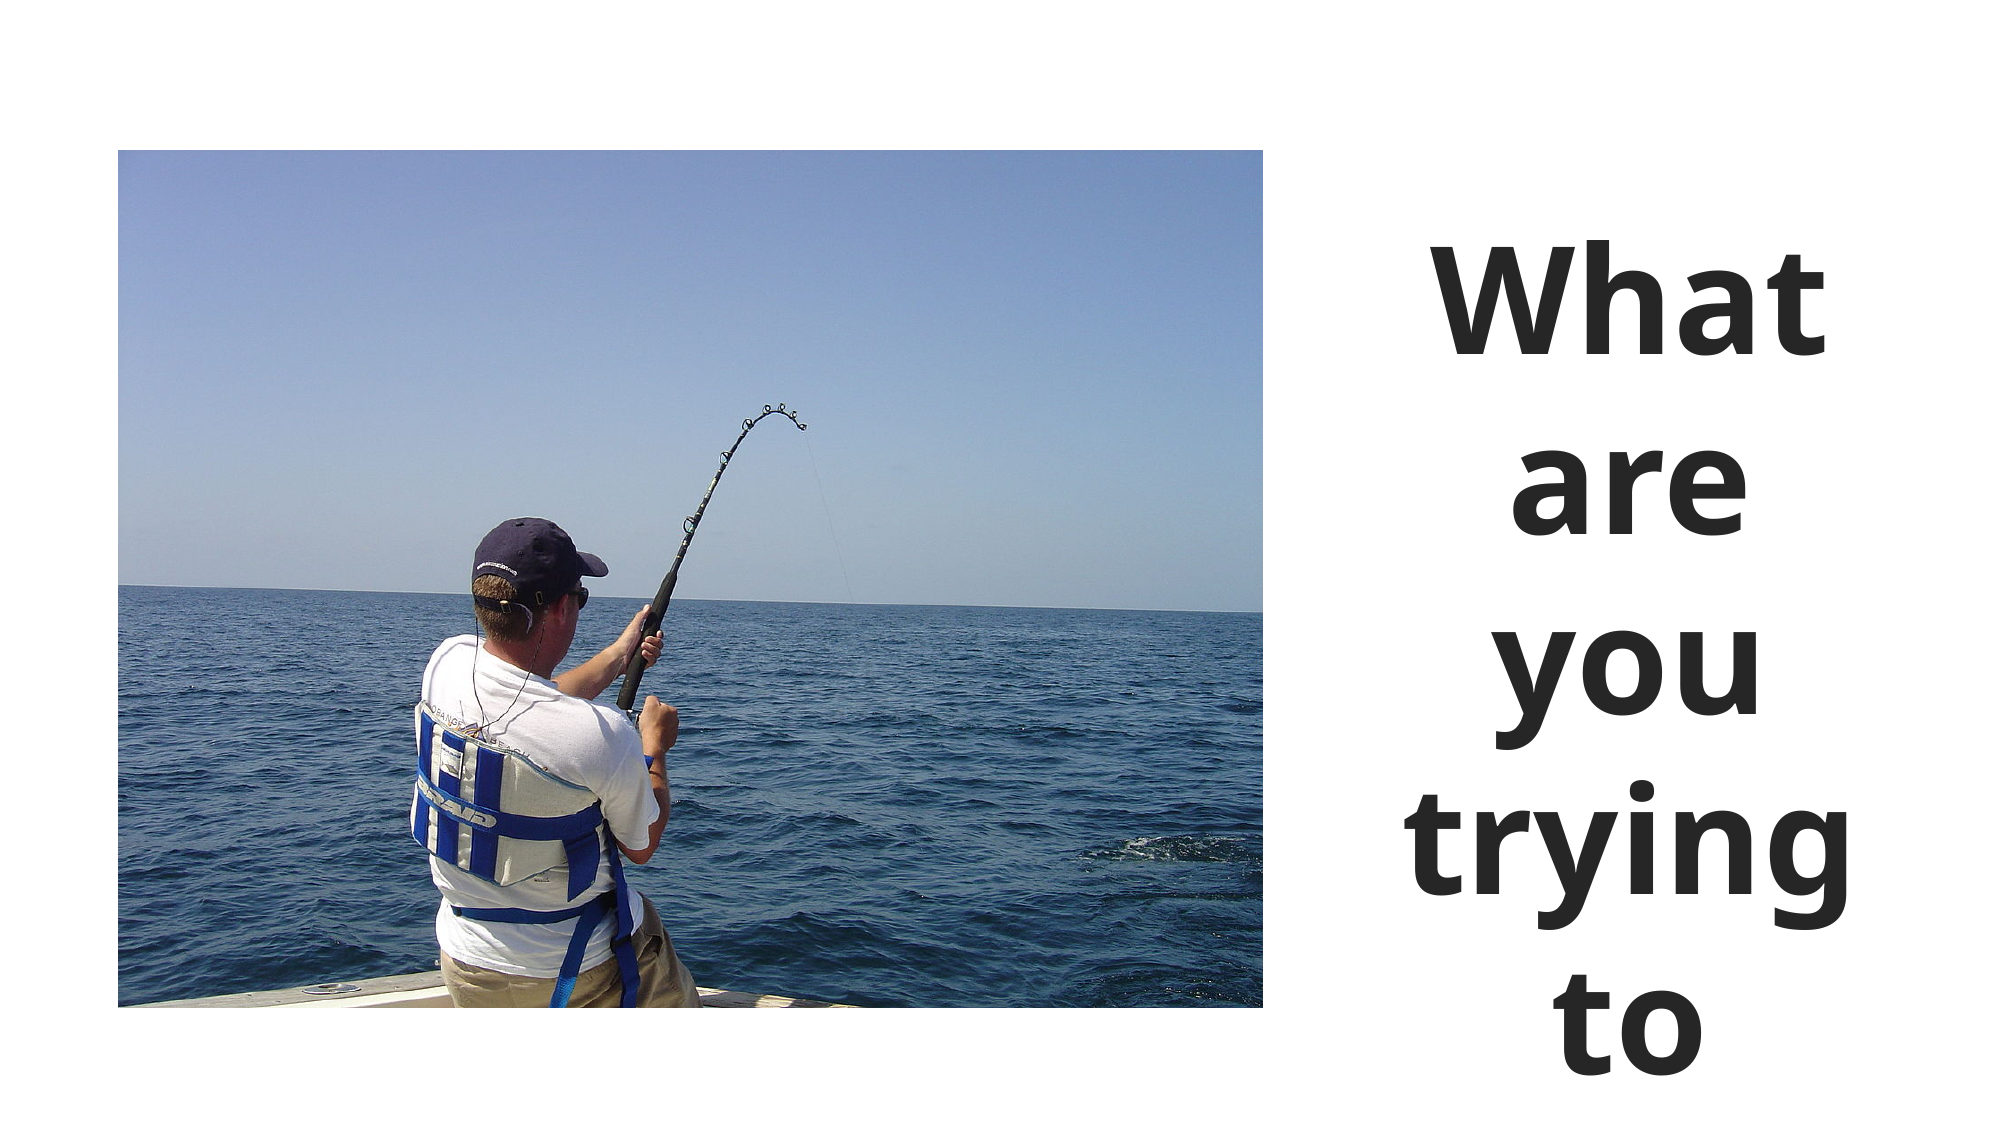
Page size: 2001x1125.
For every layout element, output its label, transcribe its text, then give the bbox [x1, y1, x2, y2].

text_box What are you trying to catch? [1337, 197, 1922, 1125]
picture [118, 150, 1263, 1008]
